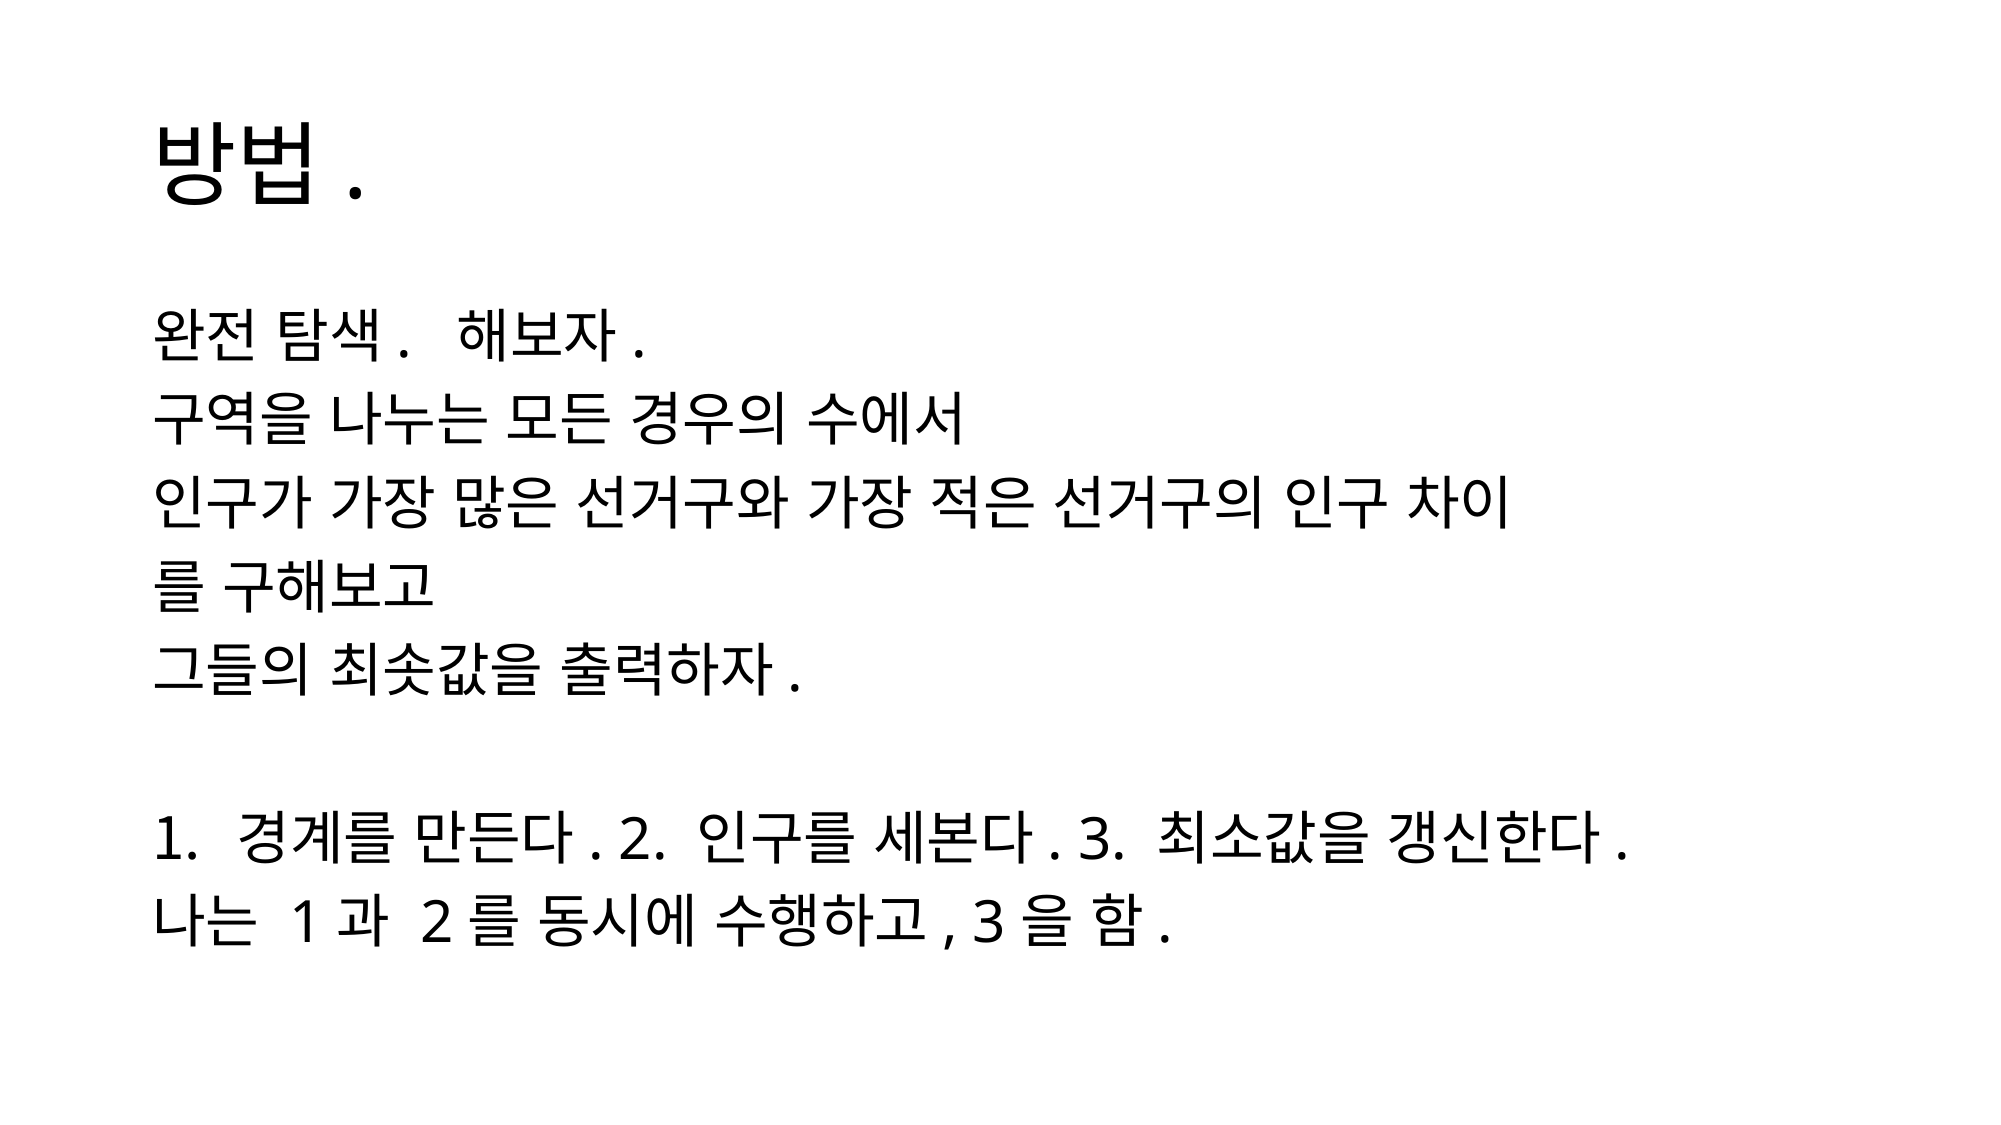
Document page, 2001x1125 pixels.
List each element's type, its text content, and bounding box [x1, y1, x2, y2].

list 완전 탐색. 해보자. 구역을 나누는 모든 경우의 수에서 인구가 가장 많은 선거구와 가장 적은 선거구의 인구 차이 를 구해보고 그들의 최솟값을 출력하자. 경계를 만든다. 2. 인구를 세본다. 3. 최소값을 갱신한다. 나는 1과 2를 동시에 수행하고, 3을 함. [137, 299, 1863, 1014]
title 방법. [137, 59, 1863, 278]
